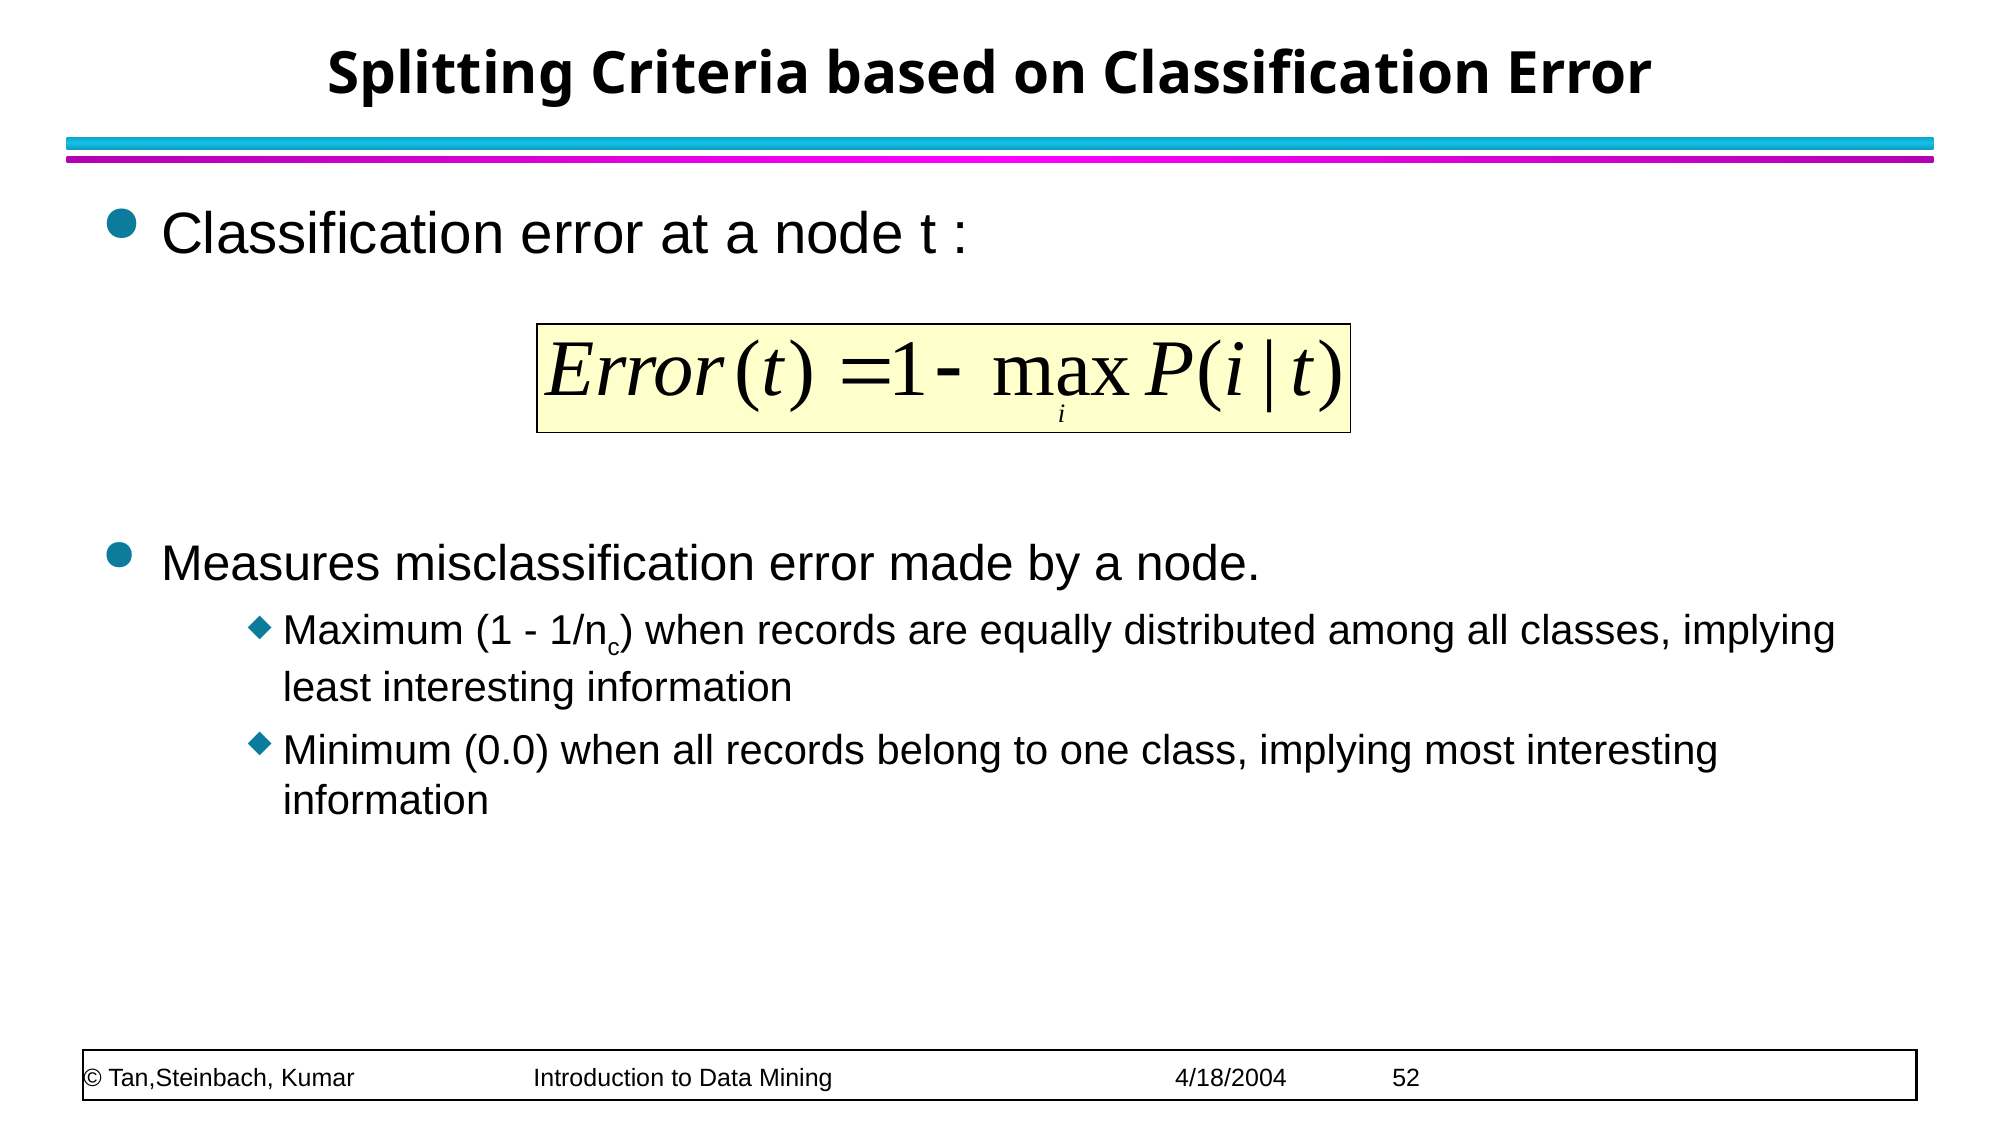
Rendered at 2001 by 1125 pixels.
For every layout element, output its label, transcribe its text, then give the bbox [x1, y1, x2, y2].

list Classification error at a node t : Measures misclassification error made by a node. Maximum (1 - 1/nc) when records are equally distributed among all classes, implying least interesting information Minimum (0.0) when all records belong to one class, implying most interesting information [89, 187, 1910, 1038]
title Splitting Criteria based on Classification Error [312, 24, 1713, 113]
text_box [537, 324, 1350, 432]
